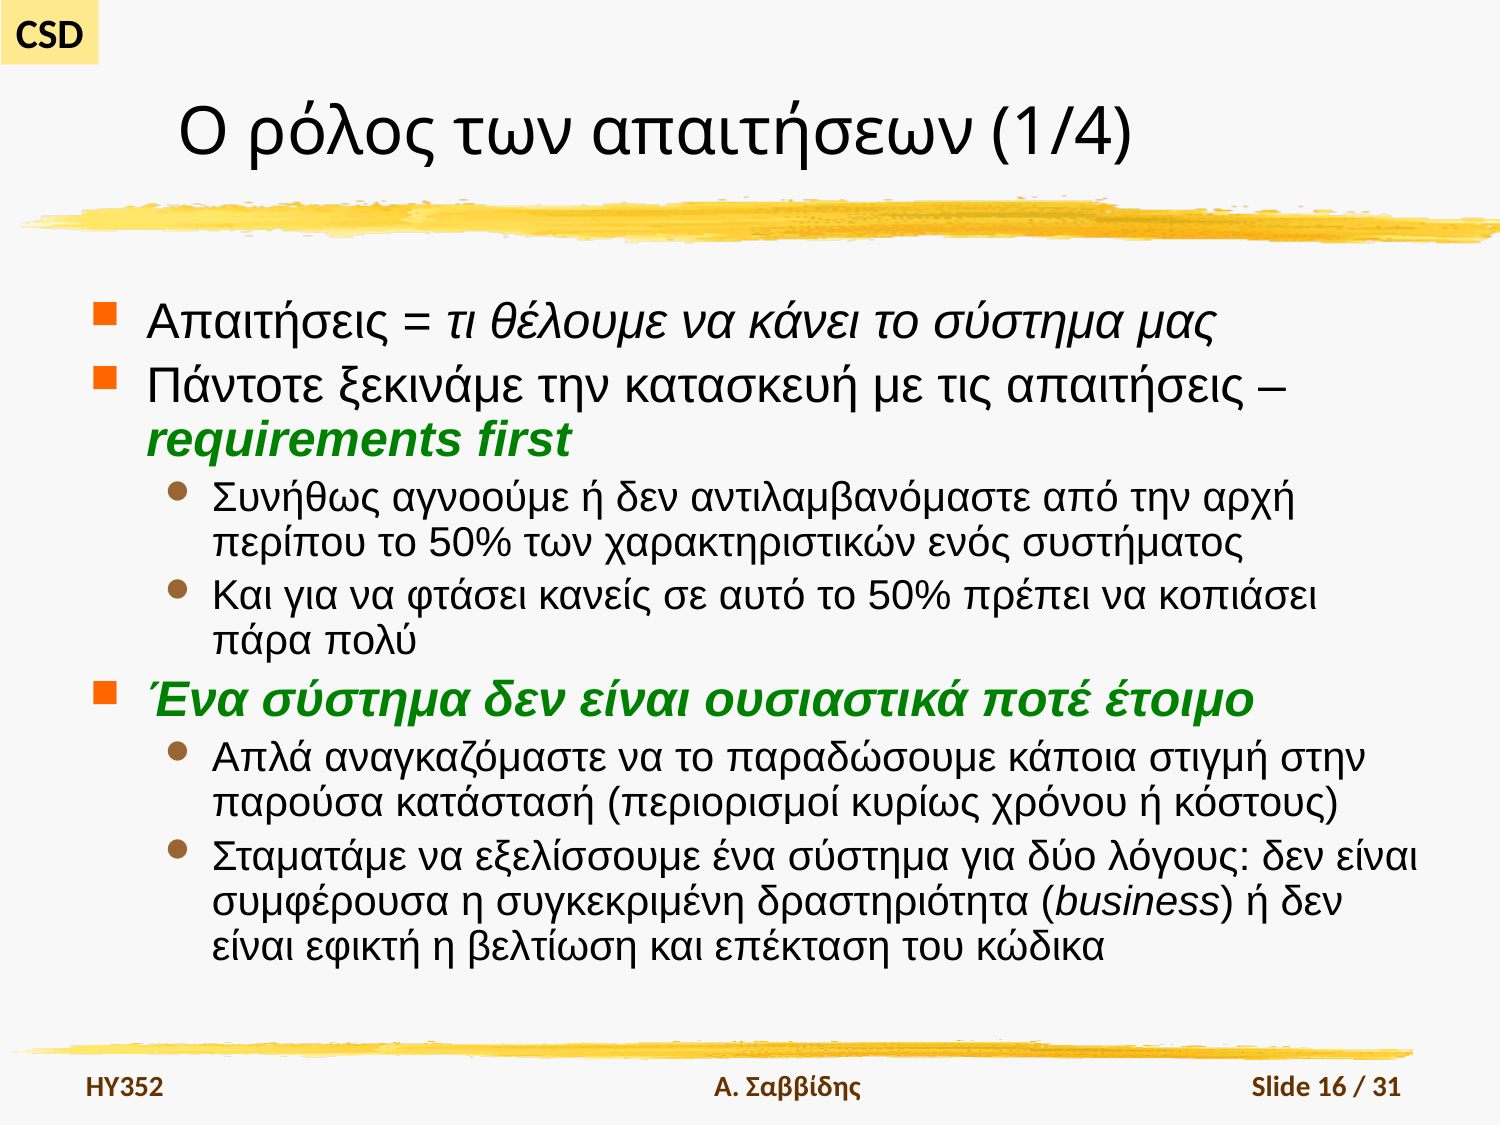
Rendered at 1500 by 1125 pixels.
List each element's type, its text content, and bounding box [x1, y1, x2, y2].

footer Α. Σαββίδης [549, 1034, 1025, 1110]
picture [21, 190, 1500, 254]
slide_number HY352 [70, 1034, 400, 1110]
picture [1025, 1037, 1104, 1064]
picture [400, 1037, 549, 1064]
slide_number Slide 16 / 31 [1104, 1034, 1417, 1110]
list Απαιτήσεις = τι θέλουμε να κάνει το σύστημα μας Πάντοτε ξεκινάμε την κατασκευή με τις απαιτήσεις – requirements first Συνήθως αγνοούμε ή δεν αντιλαμβανόμαστε από την αρχή περίπου το 50% των χαρακτηριστικών ενός συστήματος Και για να φτάσει κανείς σε αυτό το 50% πρέπει να κοπιάσει πάρα πολύ Ένα σύστημα δεν είναι ουσιαστικά ποτέ έτοιμο Απλά αναγκαζόμαστε να το παραδώσουμε κάποια στιγμή στην παρούσα κατάστασή (περιορισμοί κυρίως χρόνου ή κόστους) Σταματάμε να εξελίσσουμε ένα σύστημα για δύο λόγους: δεν είναι συμφέρουσα η συγκεκριμένη δραστηριότητα (business) ή δεν είναι εφικτή η βελτίωση και επέκταση του κώδικα [75, 287, 1438, 1013]
picture [11, 1037, 70, 1064]
title Ο ρόλος των απαιτήσεων (1/4) [162, 24, 1500, 175]
